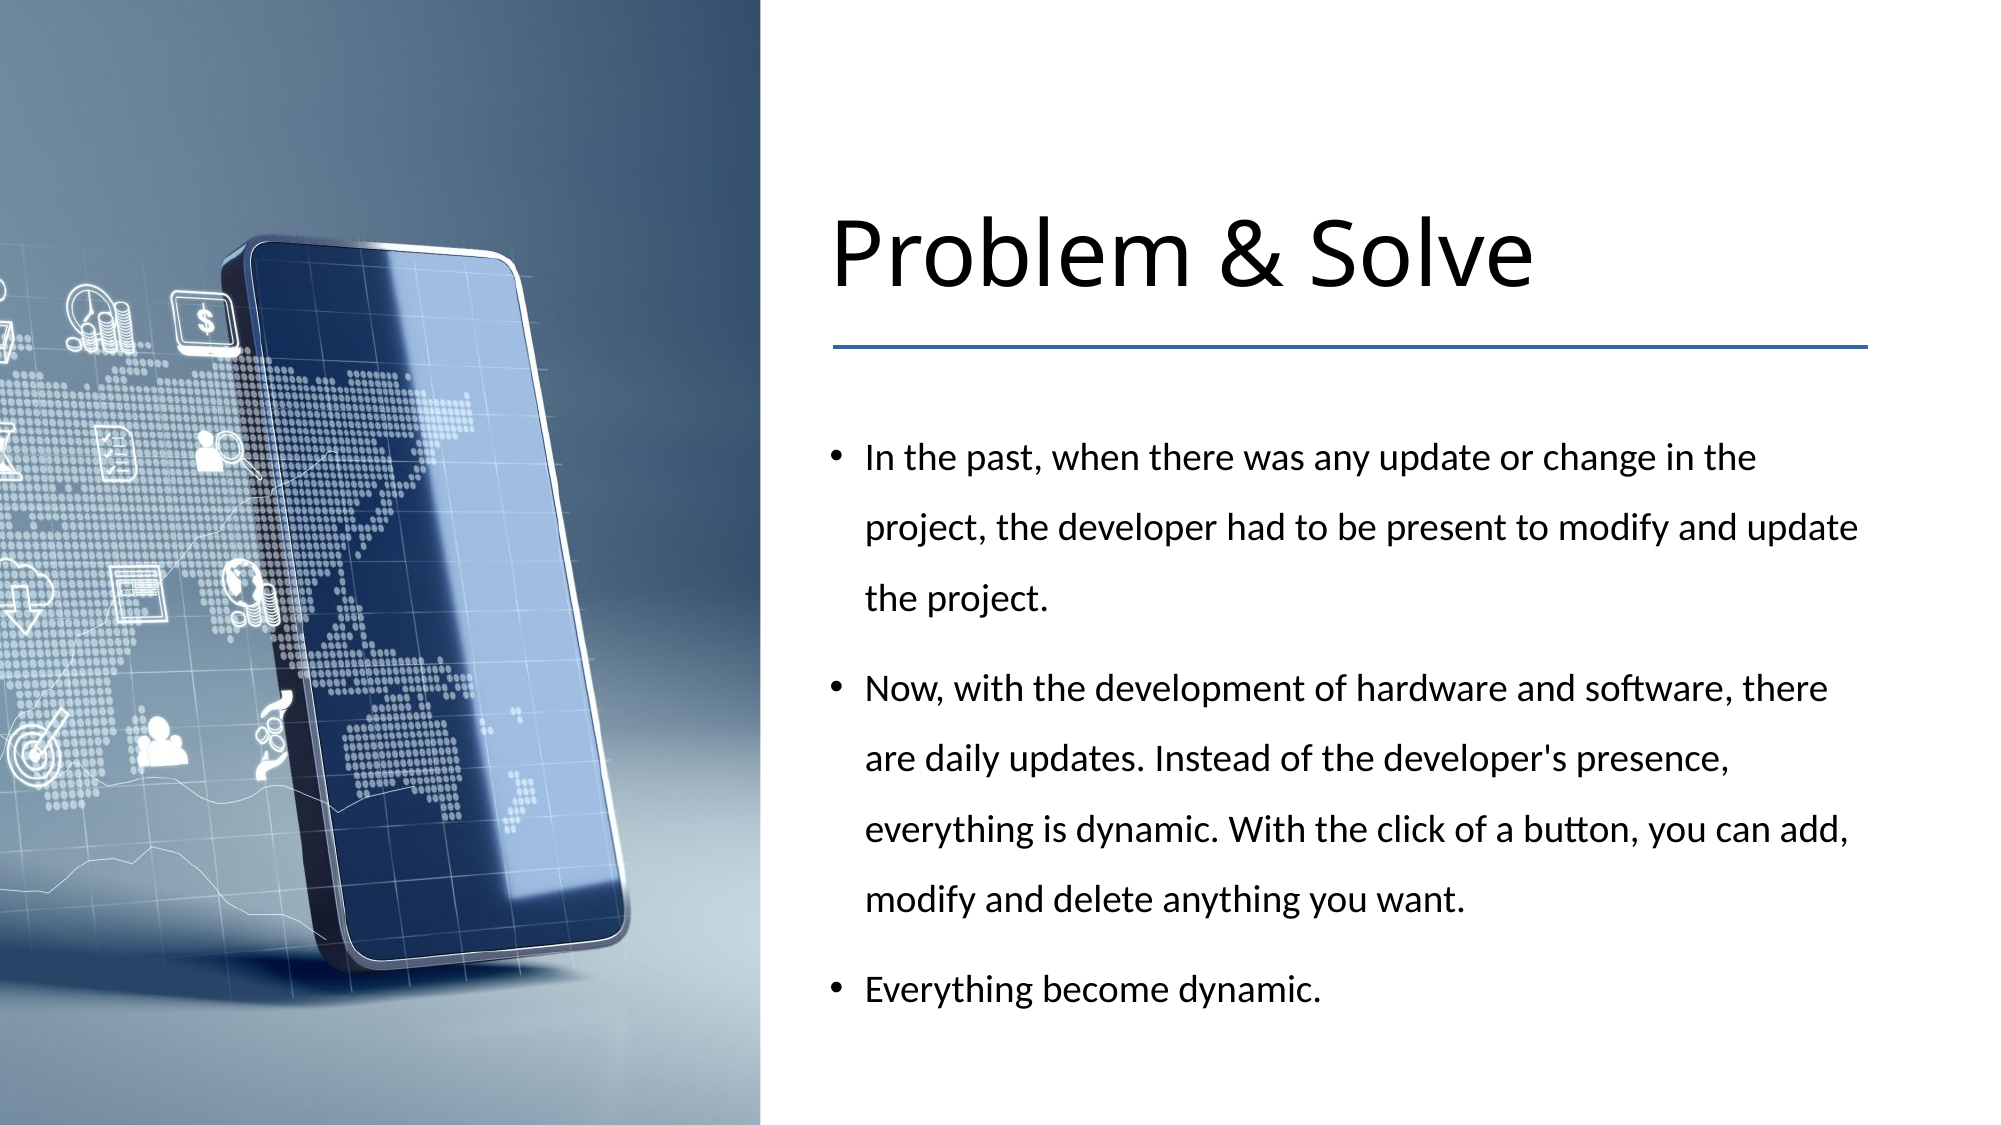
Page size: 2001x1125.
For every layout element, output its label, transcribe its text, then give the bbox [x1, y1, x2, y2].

title Problem & Solve [814, 103, 1895, 315]
picture [0, 0, 761, 1125]
list In the past, when there was any update or change in the project, the developer had to be present to modify and update the project. Now, with the development of hardware and software, there are daily updates. Instead of the developer's presence, everything is dynamic. With the click of a button, you can add, modify and delete anything you want. Everything become dynamic. [814, 399, 1895, 1021]
